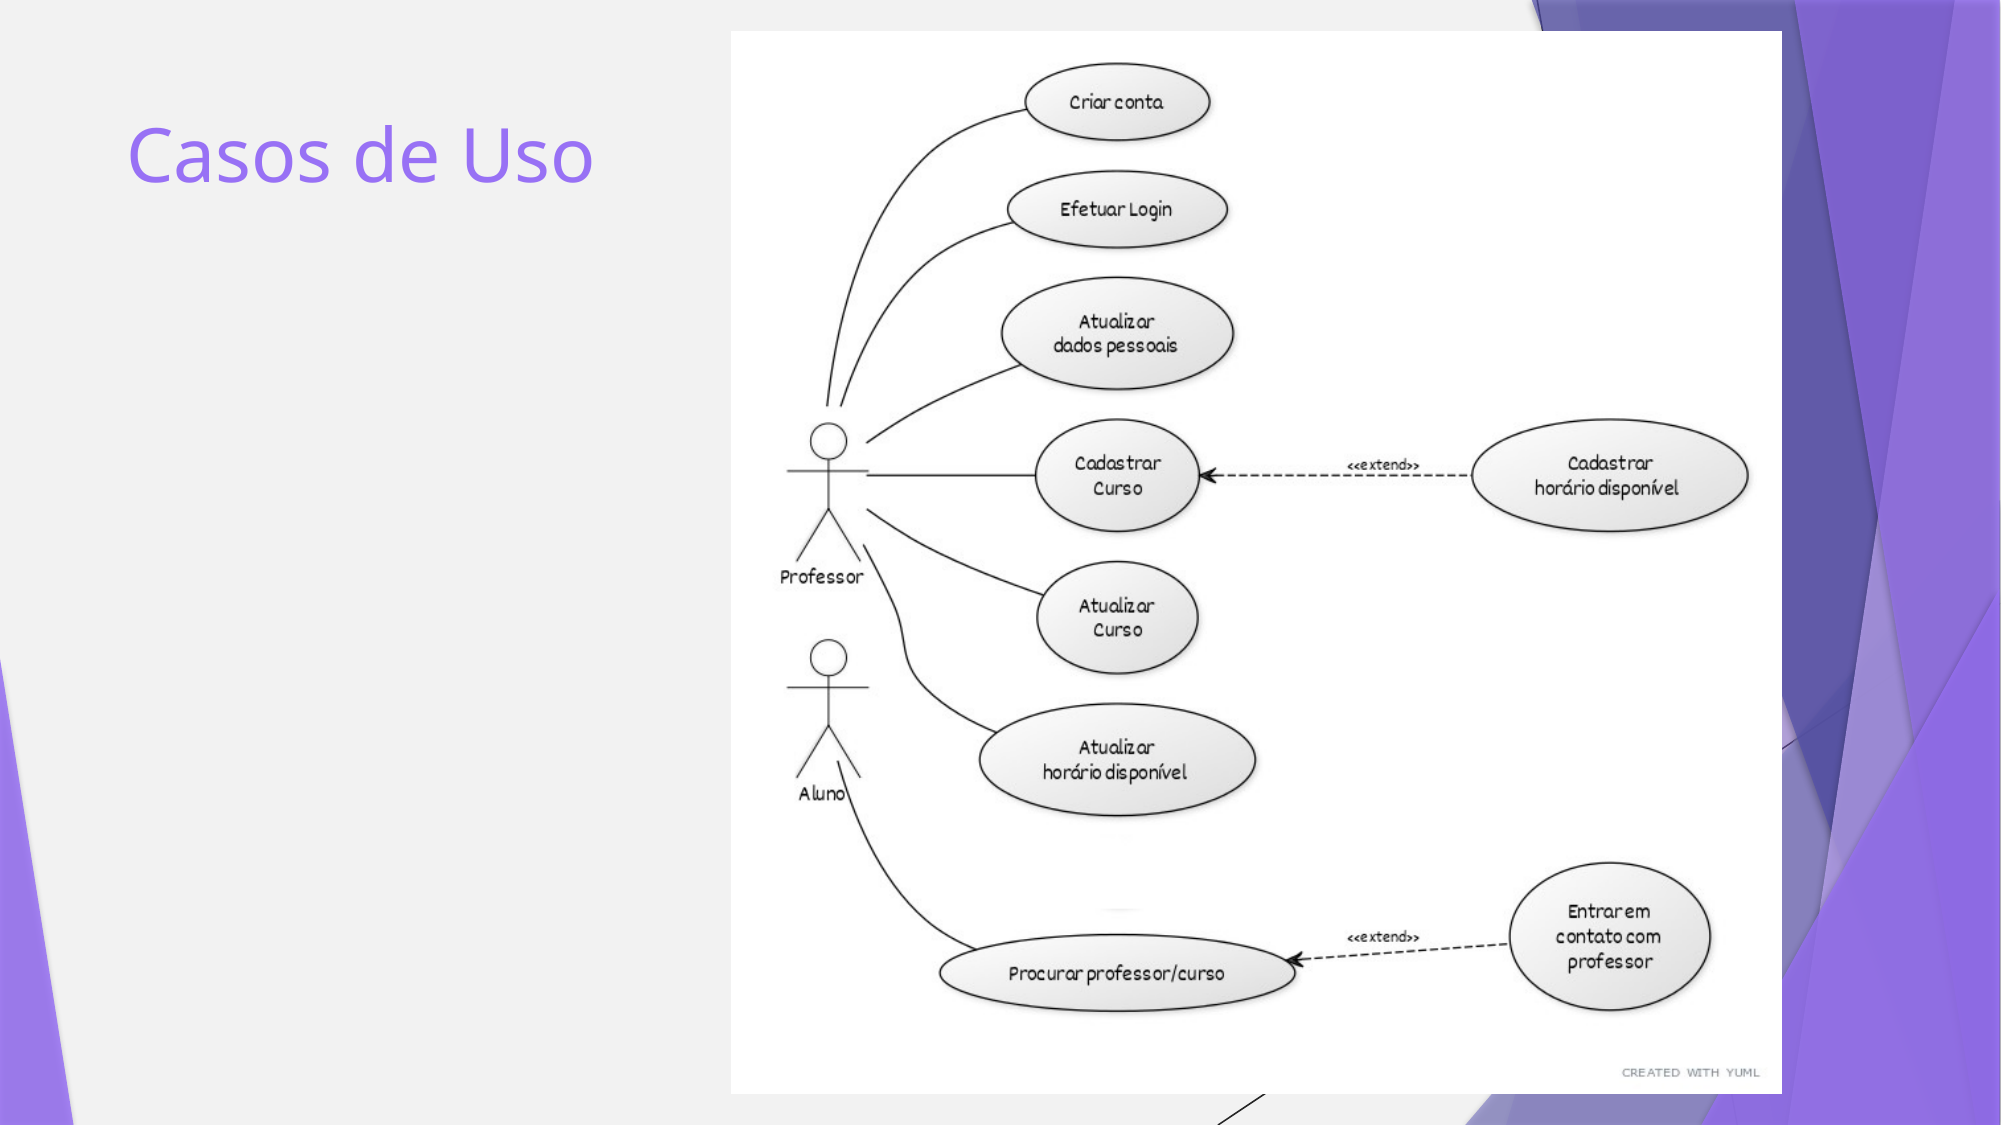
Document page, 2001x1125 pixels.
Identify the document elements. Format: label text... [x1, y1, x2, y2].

title Casos de Uso [111, 99, 725, 207]
picture [730, 30, 1782, 1094]
